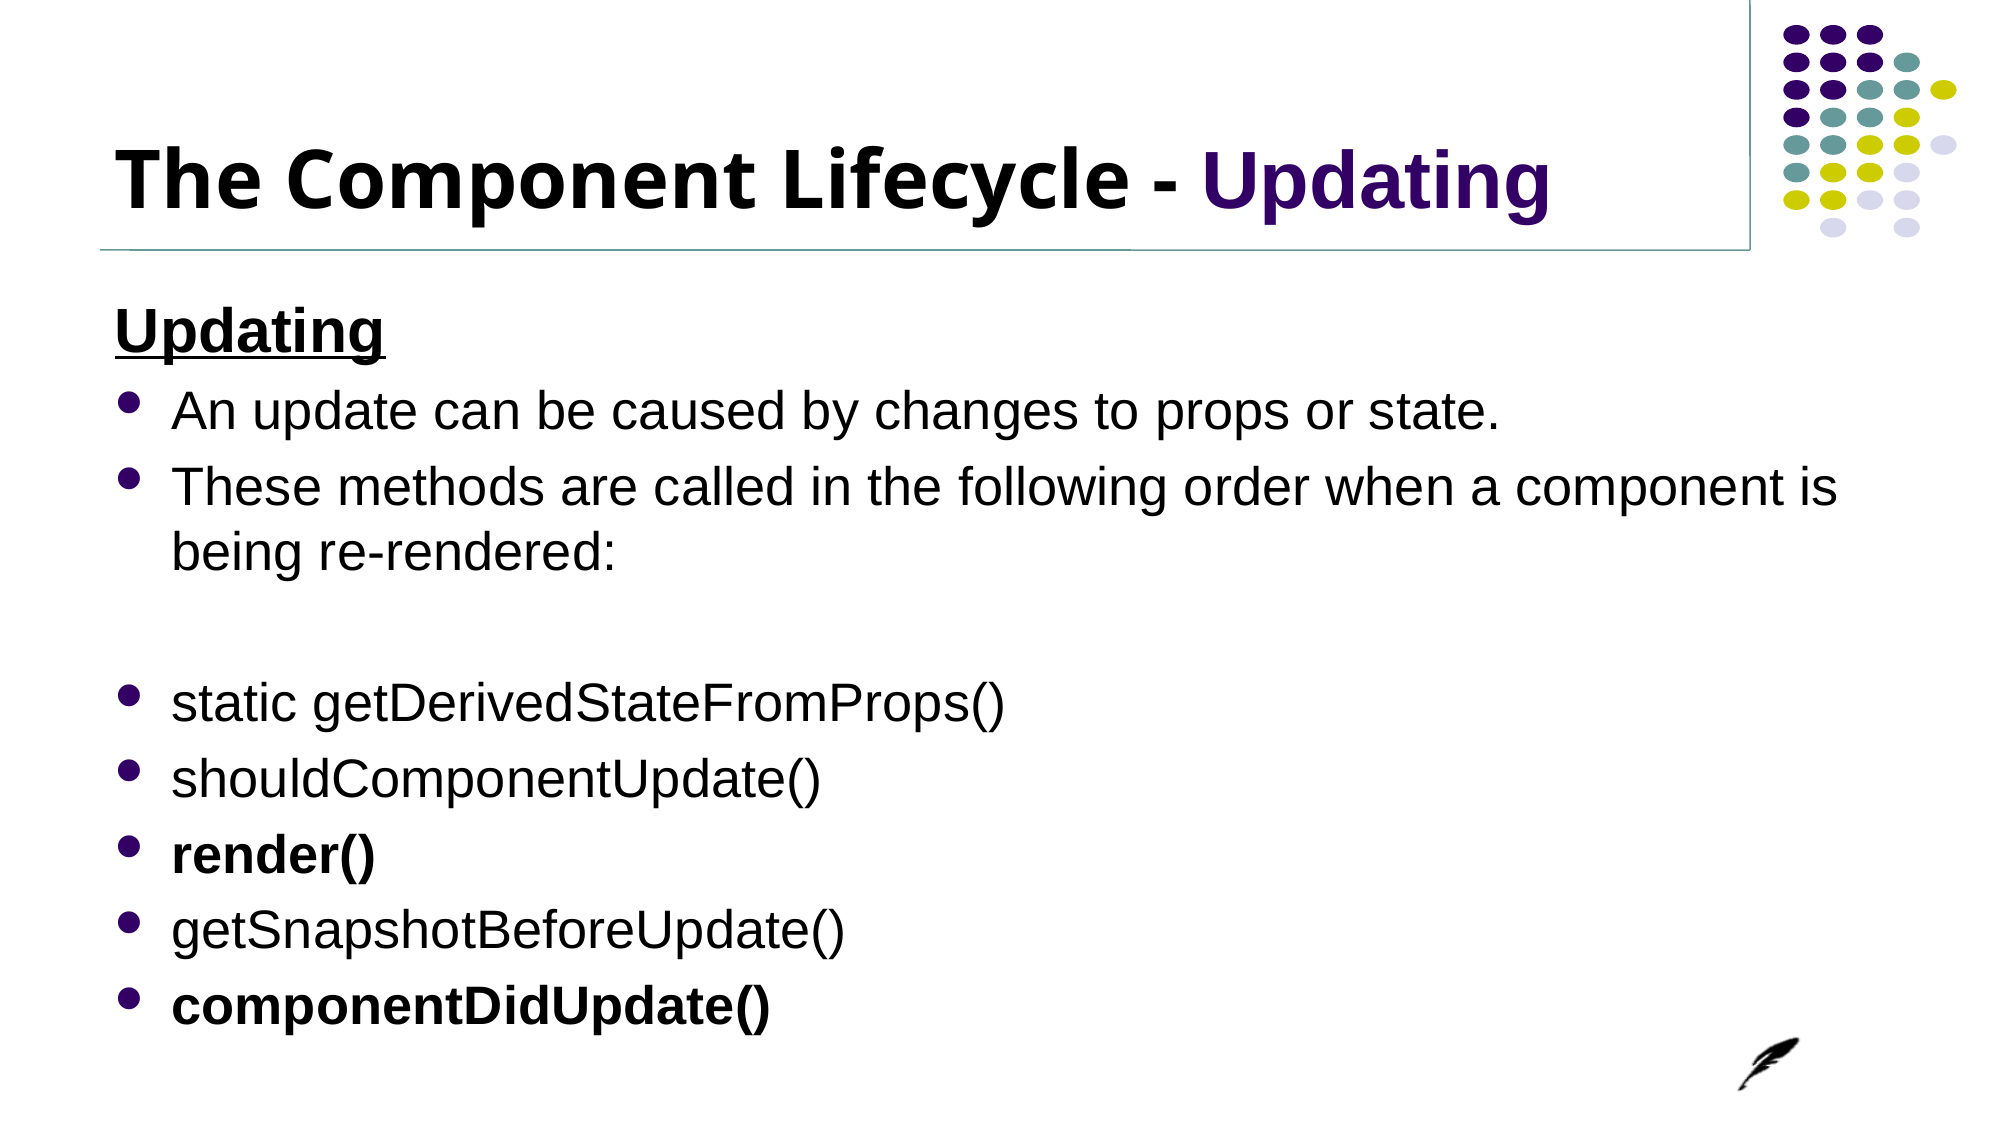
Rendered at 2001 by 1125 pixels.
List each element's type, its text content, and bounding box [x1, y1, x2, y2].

list Updating An update can be caused by changes to props or state. These methods are called in the following order when a component is being re-rendered: static getDerivedStateFromProps() shouldComponentUpdate() render() getSnapshotBeforeUpdate() componentDidUpdate() [99, 282, 1950, 1006]
title The Component Lifecycle - Updating [99, 20, 1750, 233]
picture [1727, 1027, 1809, 1103]
